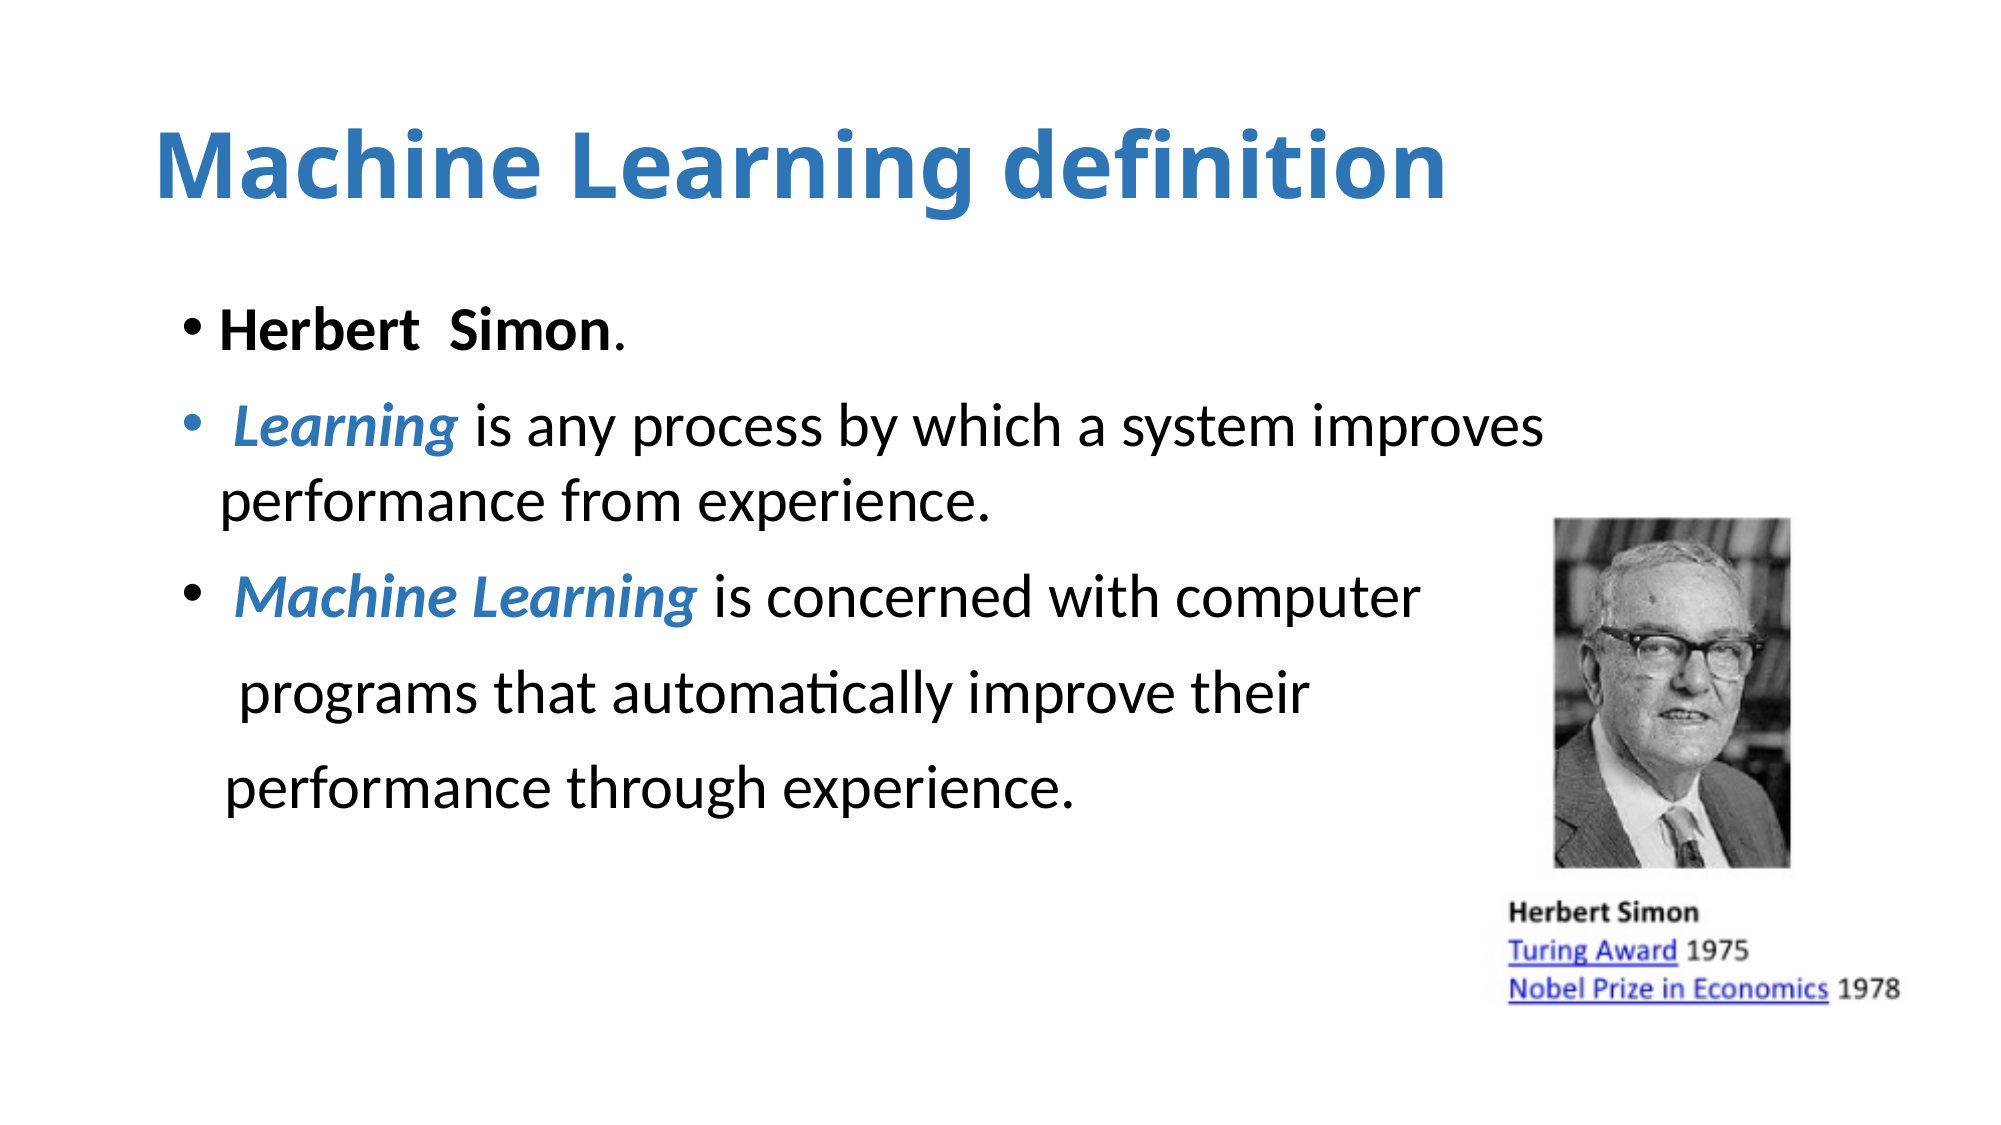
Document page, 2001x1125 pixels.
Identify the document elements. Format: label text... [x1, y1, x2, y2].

title Machine Learning definition [137, 59, 1863, 278]
picture [1473, 486, 1930, 1022]
list Herbert Simon. Learning is any process by which a system improves performance from experience. Machine Learning is concerned with computer programs that automatically improve their performance through experience. [166, 278, 1850, 1068]
